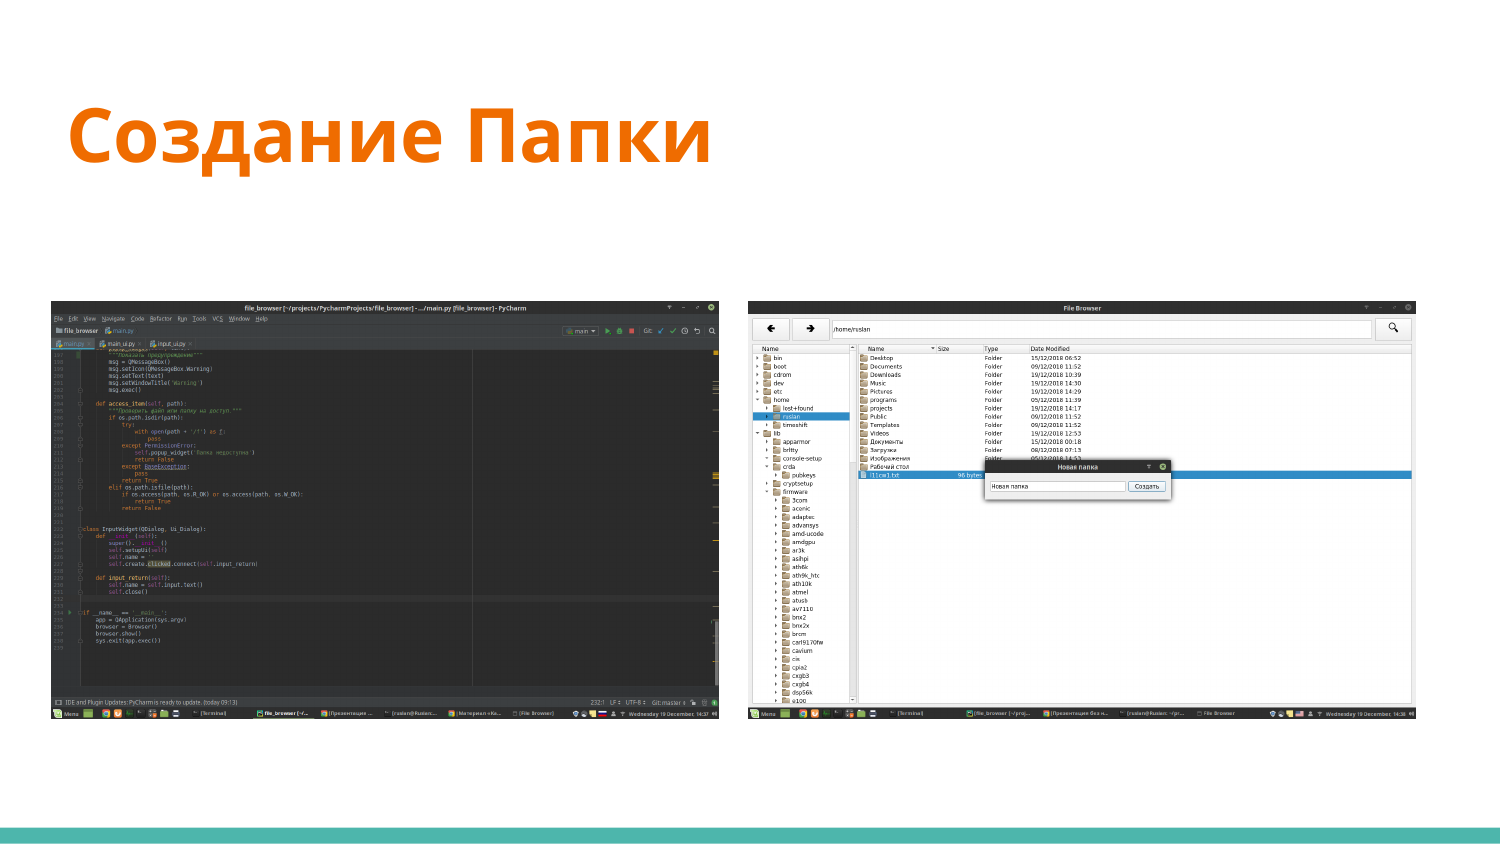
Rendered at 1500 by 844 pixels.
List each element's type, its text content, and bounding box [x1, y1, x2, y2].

picture [747, 300, 1417, 719]
title Создание Папки [51, 72, 1449, 189]
picture [50, 300, 719, 719]
